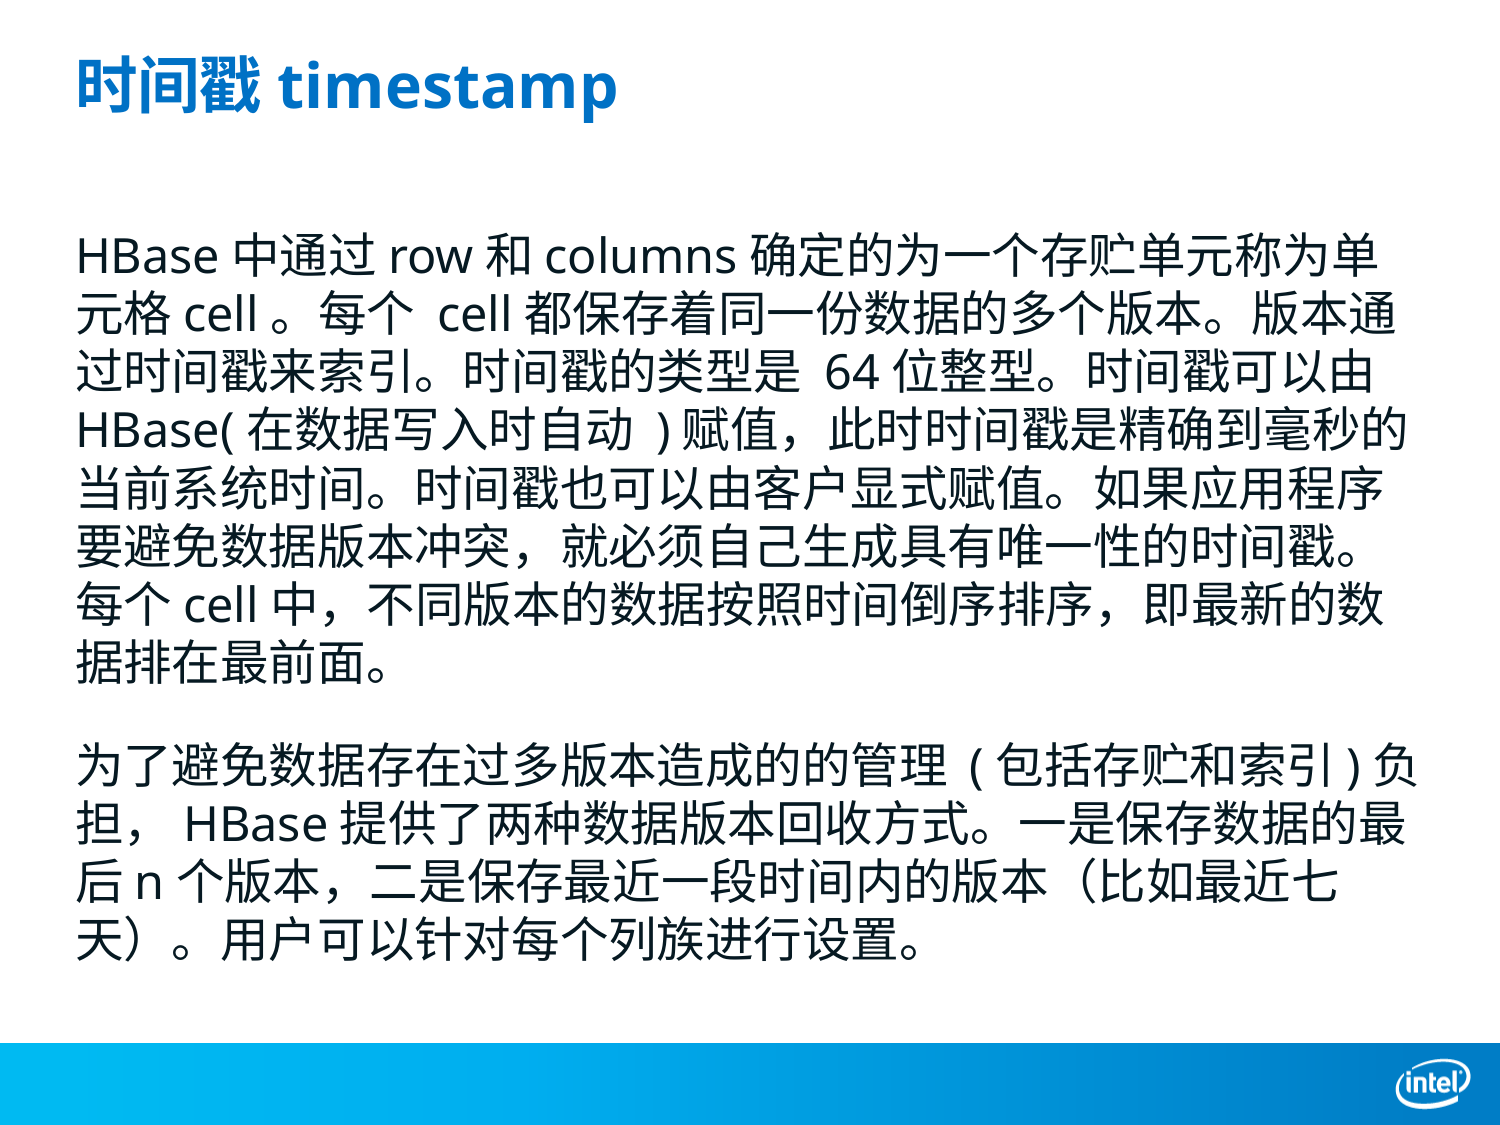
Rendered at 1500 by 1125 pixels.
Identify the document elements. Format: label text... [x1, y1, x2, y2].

picture [1289, 1043, 1296, 1125]
picture [1245, 1043, 1252, 1125]
picture [1307, 1043, 1314, 1125]
title 时间戳timestamp [75, 67, 1425, 213]
picture [1324, 1043, 1500, 1125]
list HBase中通过row和columns确定的为一个存贮单元称为单元格cell。每个 cell都保存着同一份数据的多个版本。版本通过时间戳来索引。时间戳的类型是 64位整型。时间戳可以由HBase(在数据写入时自动 )赋值，此时时间戳是精确到毫秒的当前系统时间。时间戳也可以由客户显式赋值。如果应用程序要避免数据版本冲突，就必须自己生成具有唯一性的时间戳。每个cell中，不同版本的数据按照时间倒序排序，即最新的数据排在最前面。 为了避免数据存在过多版本造成的的管理 (包括存贮和索引)负担，HBase提供了两种数据版本回收方式。一是保存数据的最后n个版本，二是保存最近一段时间内的版本（比如最近七天）。用户可以针对每个列族进行设置。 [75, 224, 1425, 975]
